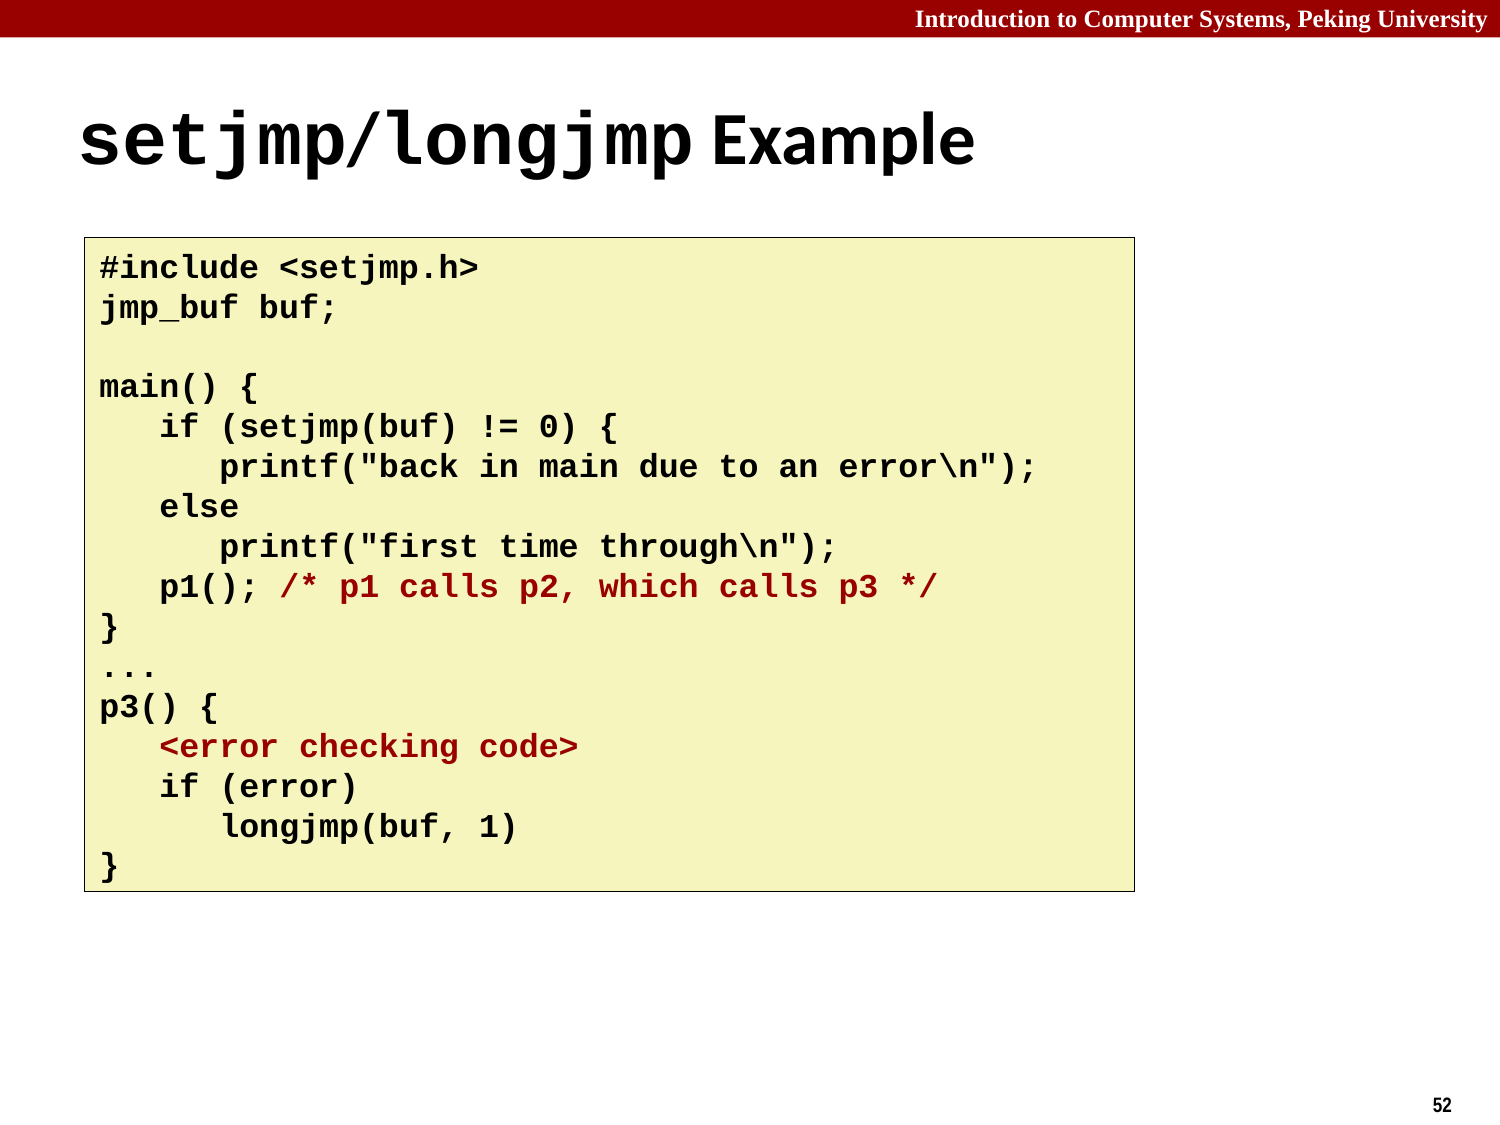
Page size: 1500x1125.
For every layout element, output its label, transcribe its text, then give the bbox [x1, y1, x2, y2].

text_box #include <setjmp.h> jmp_buf buf; main() { if (setjmp(buf) != 0) { printf("back in main due to an error\n"); else printf("first time through\n"); p1(); /* p1 calls p2, which calls p3 */ } ... p3() { <error checking code> if (error) longjmp(buf, 1) } [84, 237, 1135, 891]
title setjmp/longjmp Example [62, 87, 1161, 182]
